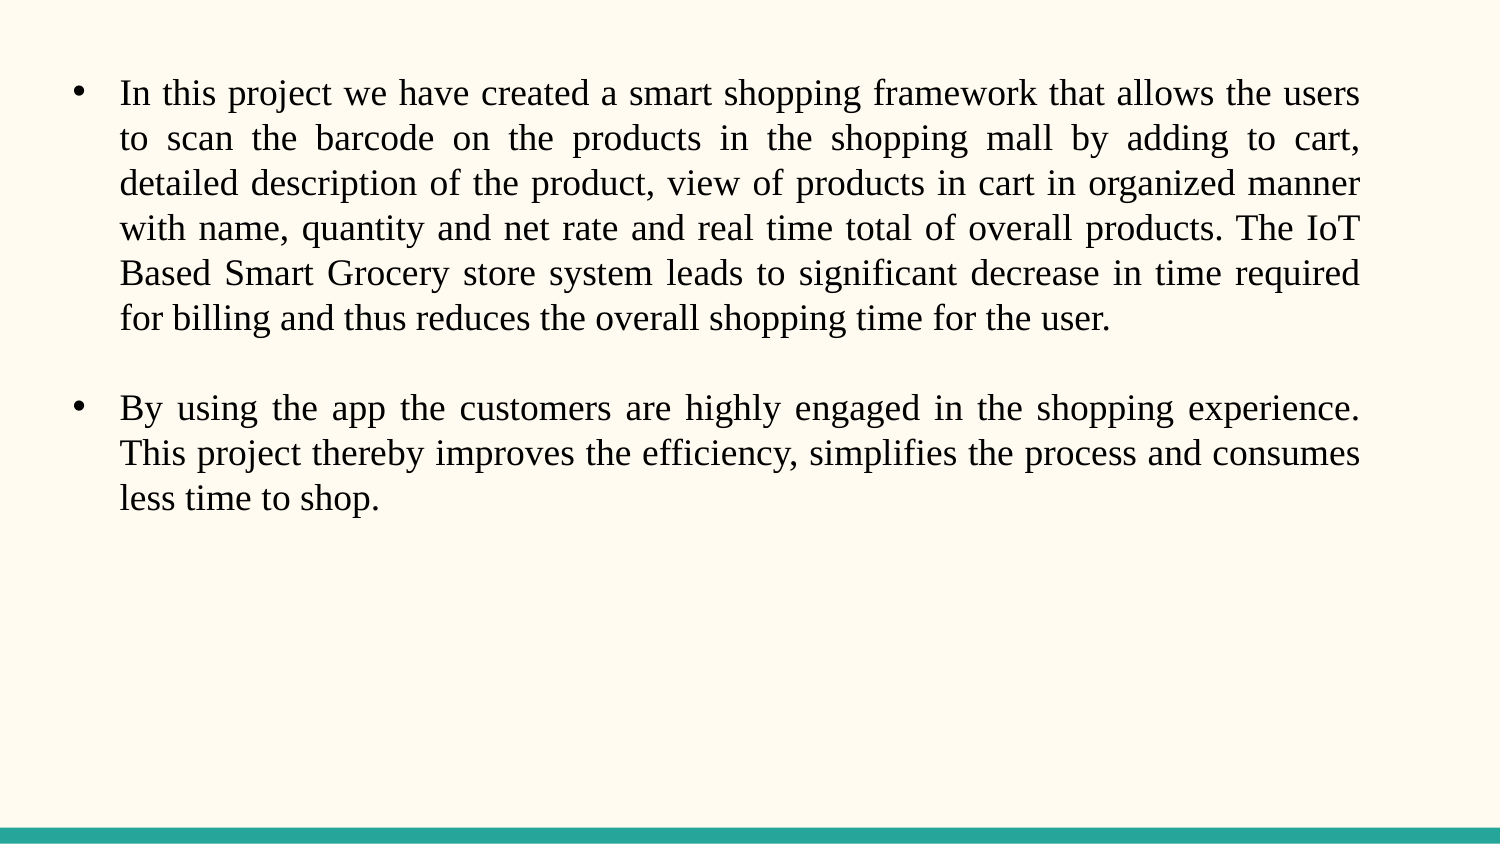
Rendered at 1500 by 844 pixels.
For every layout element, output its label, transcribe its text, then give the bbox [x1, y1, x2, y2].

text_box In this project we have created a smart shopping framework that allows the users to scan the barcode on the products in the shopping mall by adding to cart, detailed description of the product, view of products in cart in organized manner with name, quantity and net rate and real time total of overall products. The IoT Based Smart Grocery store system leads to significant decrease in time required for billing and thus reduces the overall shopping time for the user. By using the app the customers are highly engaged in the shopping experience. This project thereby improves the efficiency, simplifies the process and consumes less time to shop. [57, 60, 1377, 526]
